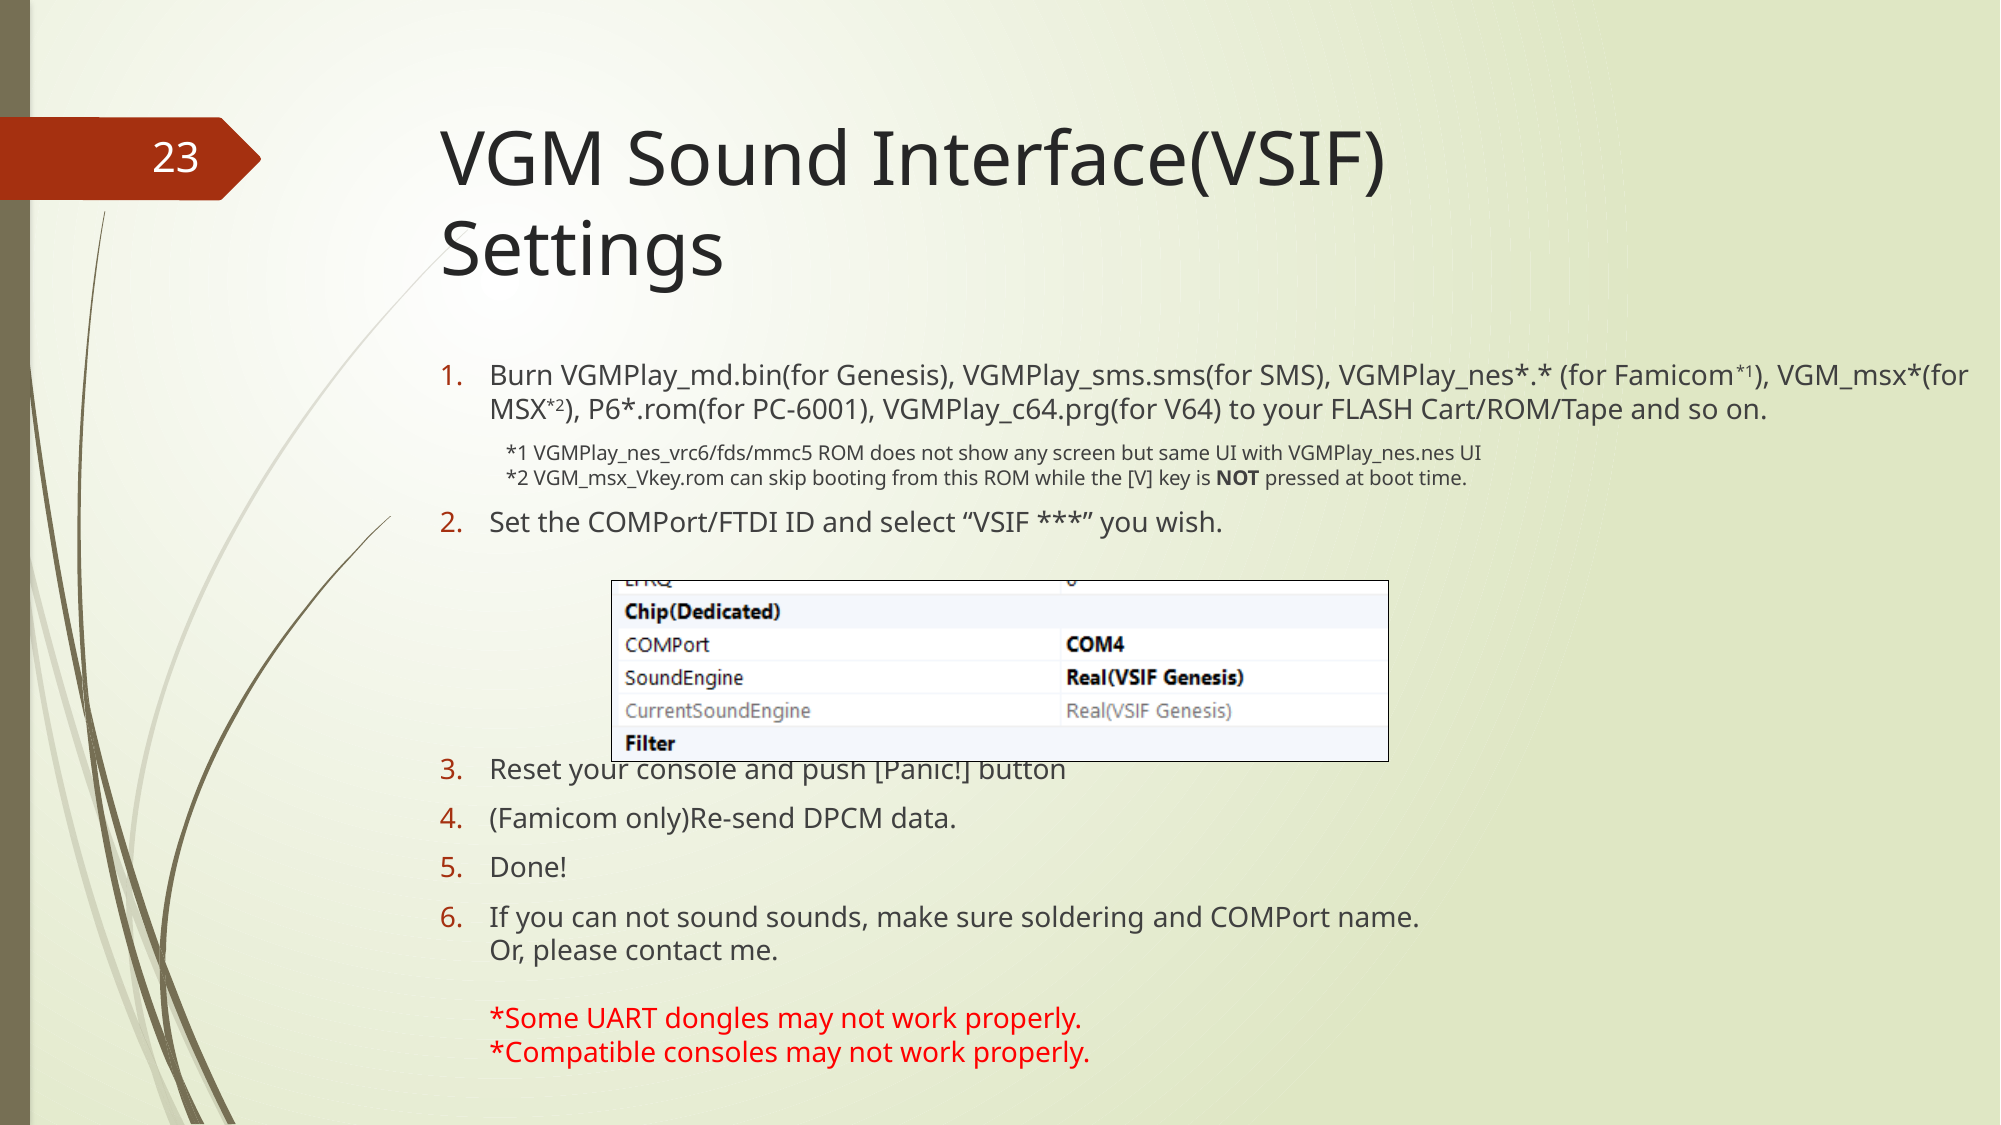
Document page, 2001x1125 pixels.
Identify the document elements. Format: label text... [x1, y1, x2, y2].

title VGM Sound Interface(VSIF) Settings [425, 102, 1888, 313]
list Burn VGMPlay_md.bin(for Genesis), VGMPlay_sms.sms(for SMS), VGMPlay_nes*.* (for Famicom*1), VGM_msx*(for MSX*2), P6*.rom(for PC-6001), VGMPlay_c64.prg(for V64) to your FLASH Cart/ROM/Tape and so on. *1 VGMPlay_nes_vrc6/fds/mmc5 ROM does not show any screen but same UI with VGMPlay_nes.nes UI *2 VGM_msx_Vkey.rom can skip booting from this ROM while the [V] key is NOT pressed at boot time. Set the COMPort/FTDI ID and select “VSIF ***” you wish. Reset your console and push [Panic!] button (Famicom only)Re-send DPCM data. Done! If you can not sound sounds, make sure soldering and COMPort name. Or, please contact me. *Some UART dongles may not work properly. *Compatible consoles may not work properly. [424, 350, 2000, 1110]
picture [611, 580, 1389, 763]
slide_number 23 [87, 129, 216, 190]
